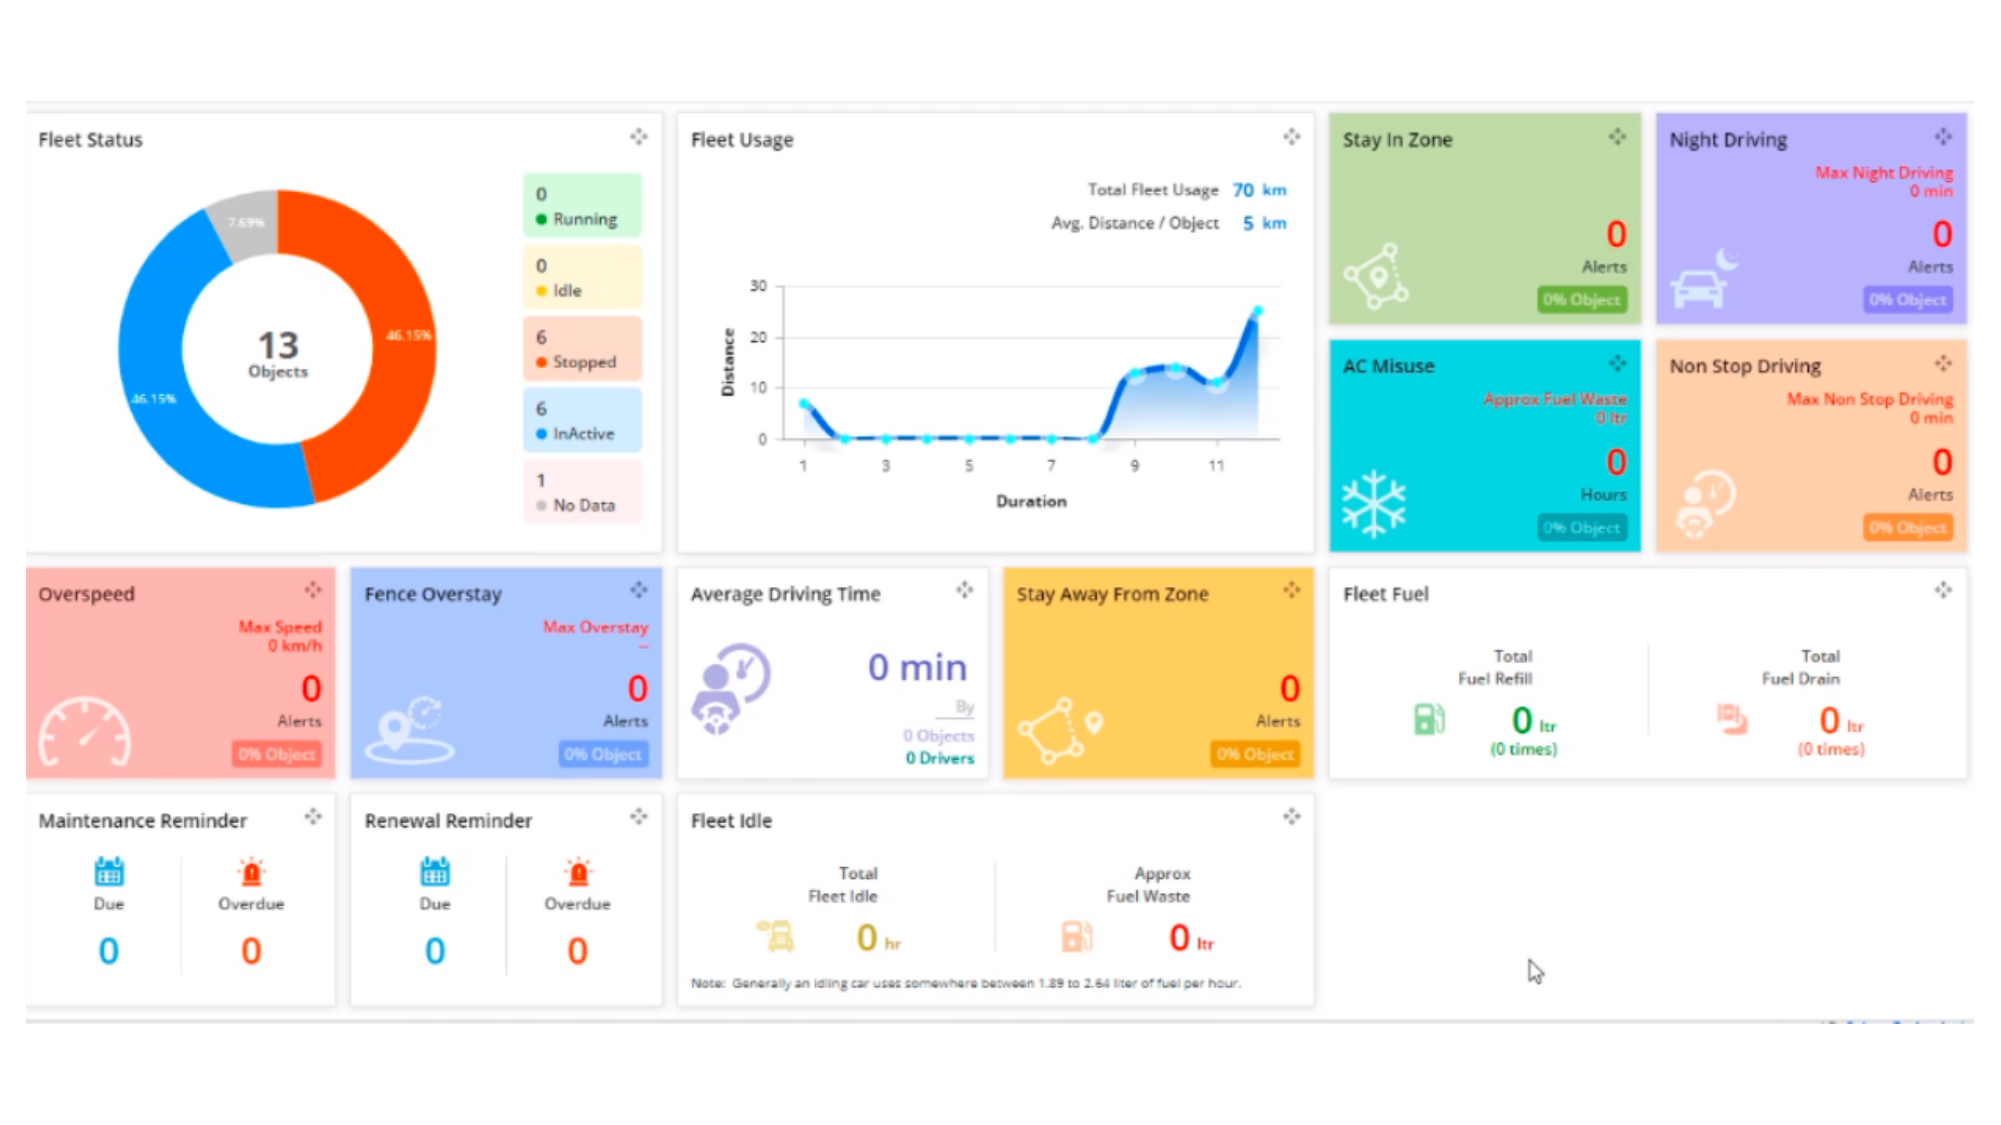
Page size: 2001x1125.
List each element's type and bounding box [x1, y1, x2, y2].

picture [26, 101, 1974, 1024]
